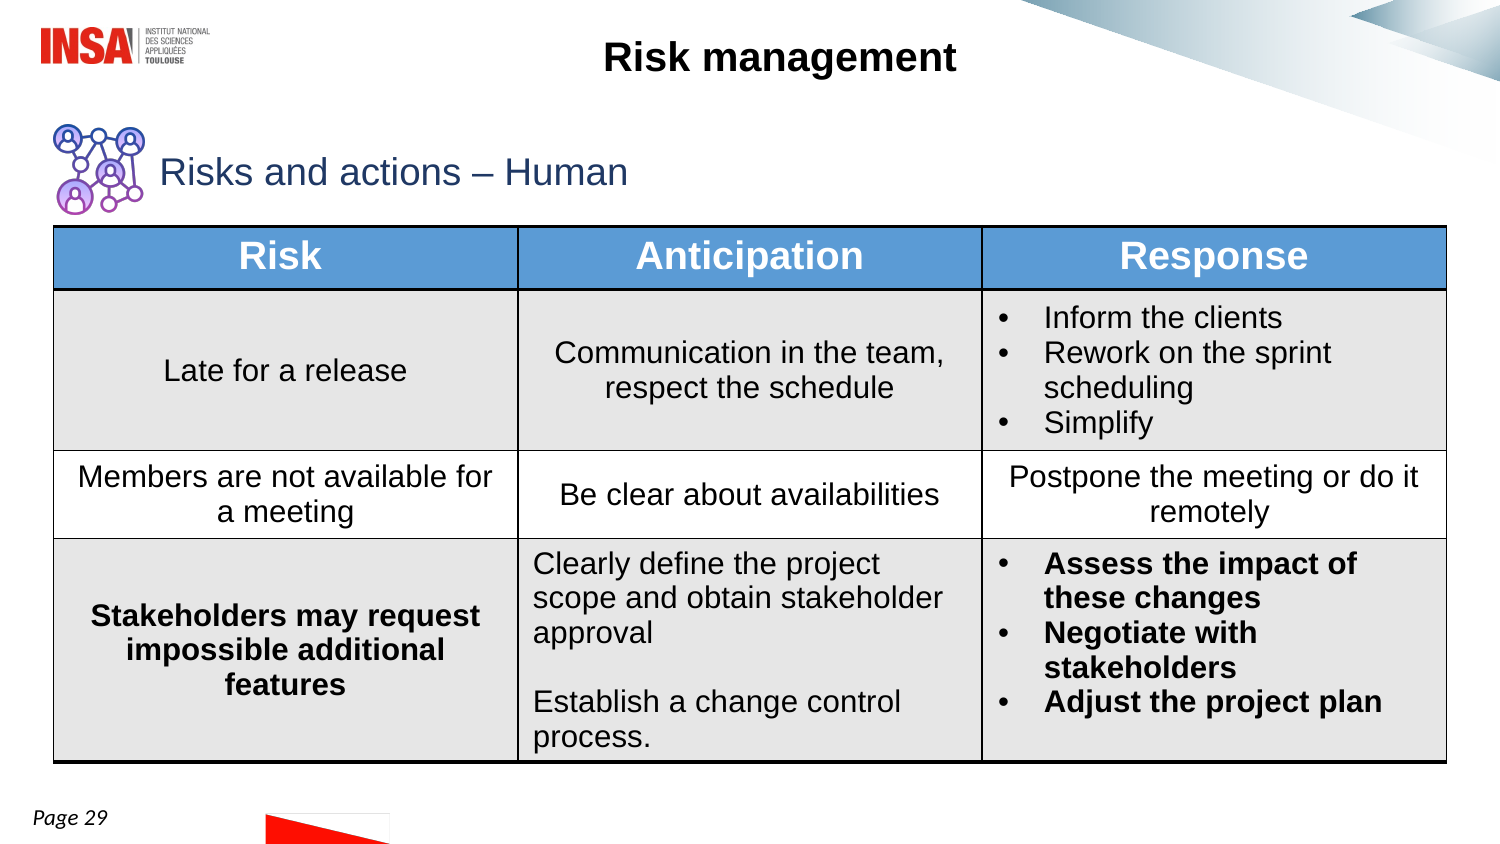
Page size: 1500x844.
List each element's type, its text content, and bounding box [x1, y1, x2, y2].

table_cell Inform the clients Rework on the sprint scheduling Simplify [983, 291, 1446, 450]
table_cell Late for a release [54, 291, 517, 450]
picture [265, 813, 390, 844]
table_cell Postpone the meeting or do it remotely [983, 451, 1446, 538]
table_cell Stakeholders may request impossible additional features [54, 539, 517, 760]
picture [53, 124, 145, 216]
table_cell Members are not available for a meeting [54, 451, 517, 538]
list Risk management [537, 15, 972, 67]
table_cell Assess the impact of these changes Negotiate with stakeholders Adjust the project plan [983, 539, 1446, 760]
table_header Risk [54, 228, 517, 288]
table_cell Be clear about availabilities [519, 451, 981, 538]
text_box Risks and actions – Human [144, 95, 772, 209]
table_cell Clearly define the project scope and obtain stakeholder approval Establish a change control process. [519, 539, 981, 760]
table_header Anticipation [519, 228, 981, 288]
table_header Response [983, 228, 1446, 288]
table_cell Communication in the team, respect the schedule [519, 291, 981, 450]
picture [41, 27, 210, 64]
